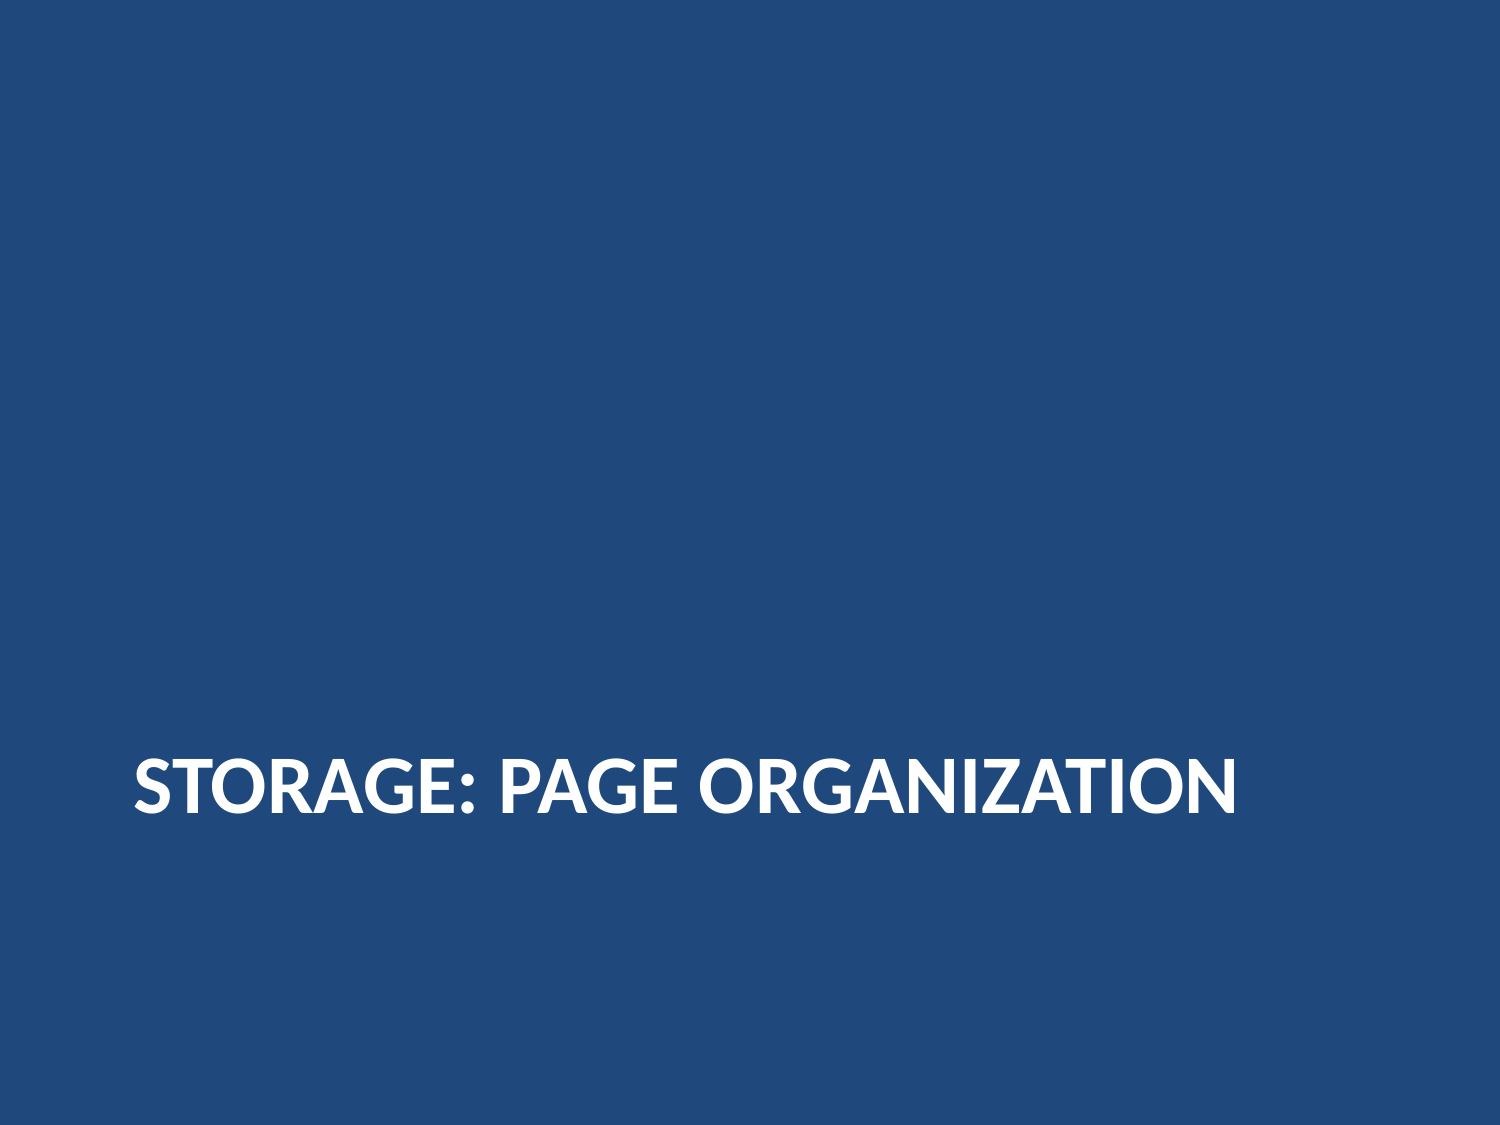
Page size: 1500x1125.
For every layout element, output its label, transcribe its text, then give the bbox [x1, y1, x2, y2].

title Storage: Page organization [118, 722, 1394, 947]
